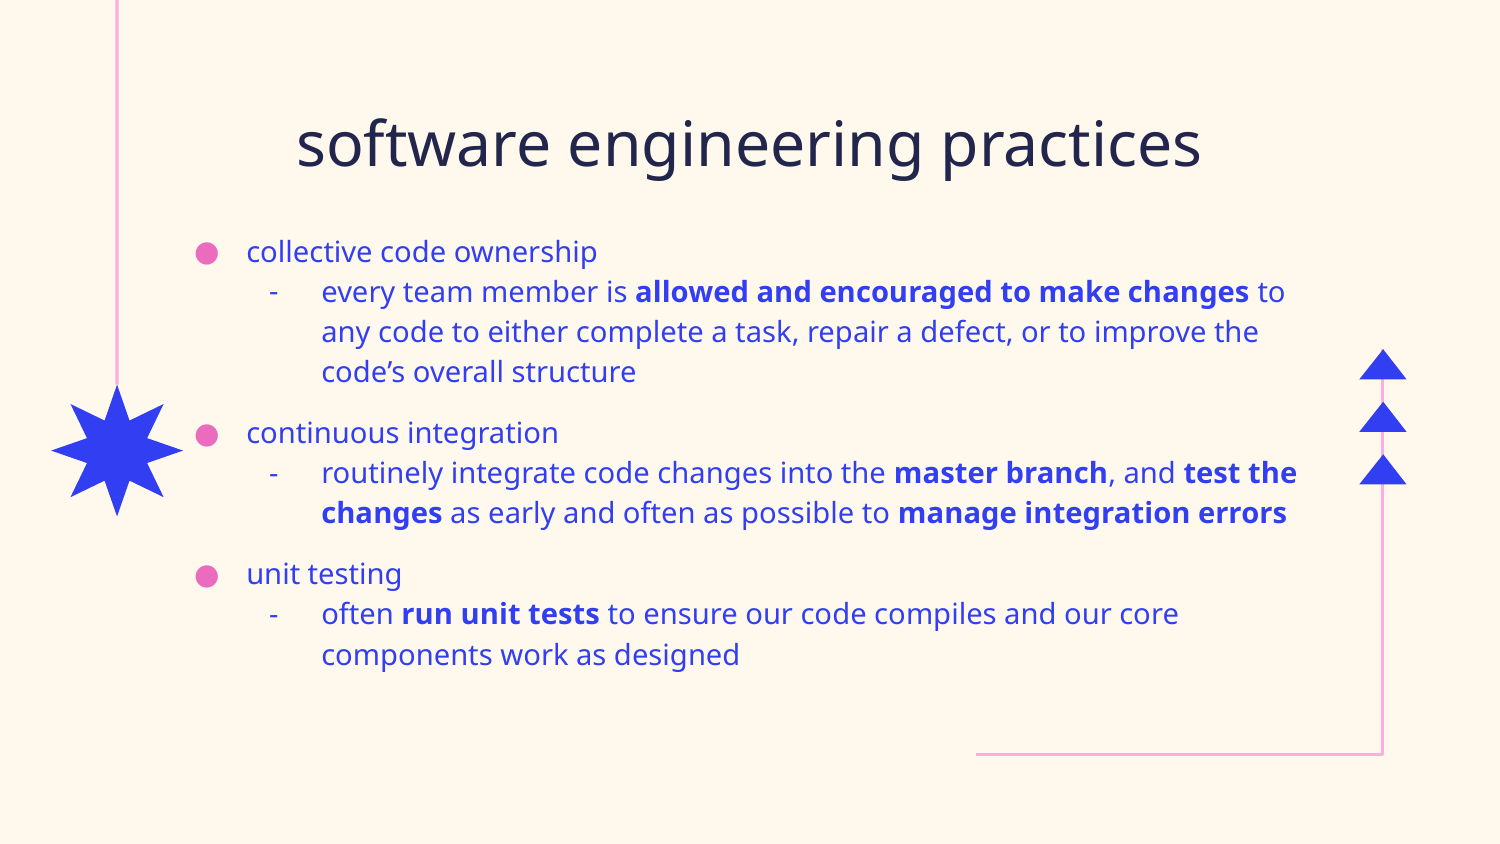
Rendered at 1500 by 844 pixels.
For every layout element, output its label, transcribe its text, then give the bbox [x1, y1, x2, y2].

title software engineering practices [116, 88, 1383, 167]
list collective code ownership every team member is allowed and encouraged to make changes to any code to either complete a task, repair a defect, or to improve the code’s overall structure continuous integration routinely integrate code changes into the master branch, and test the changes as early and often as possible to manage integration errors unit testing often run unit tests to ensure our code compiles and our core components work as designed [156, 212, 1344, 755]
